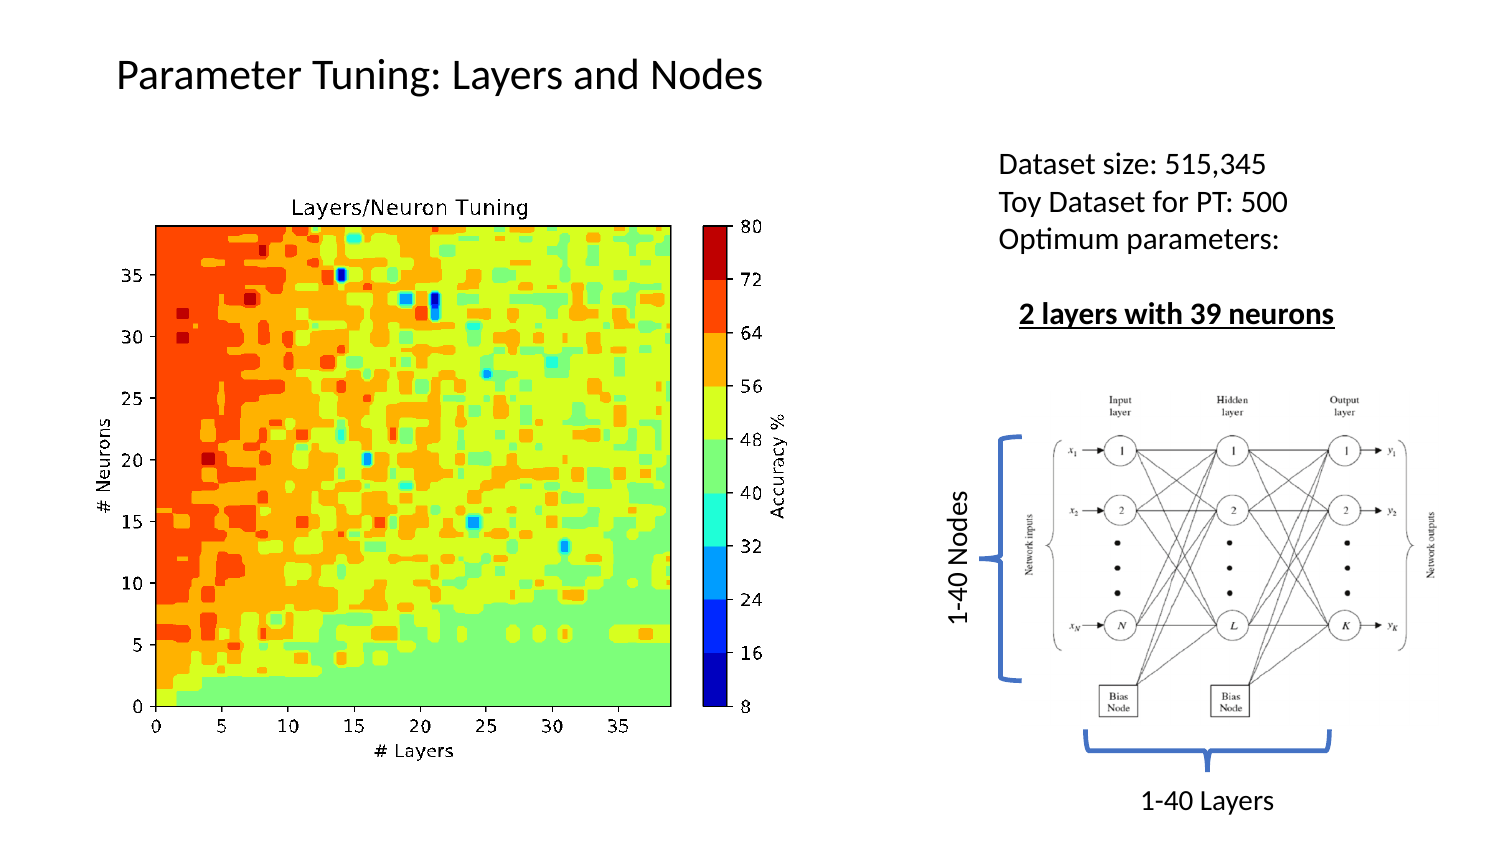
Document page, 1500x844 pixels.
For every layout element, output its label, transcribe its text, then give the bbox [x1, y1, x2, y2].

picture [52, 151, 880, 773]
text_box Parameter Tuning: Layers and Nodes [105, 39, 784, 105]
text_box 1-40 Nodes [932, 458, 978, 660]
picture [1021, 391, 1439, 726]
text_box [1085, 733, 1330, 773]
text_box [979, 436, 1016, 681]
text_box 1-40 Layers [1106, 775, 1308, 822]
text_box Dataset size: 515,345 Toy Dataset for PT: 500 Optimum parameters: 2 layers with 39 neurons [987, 137, 1367, 415]
